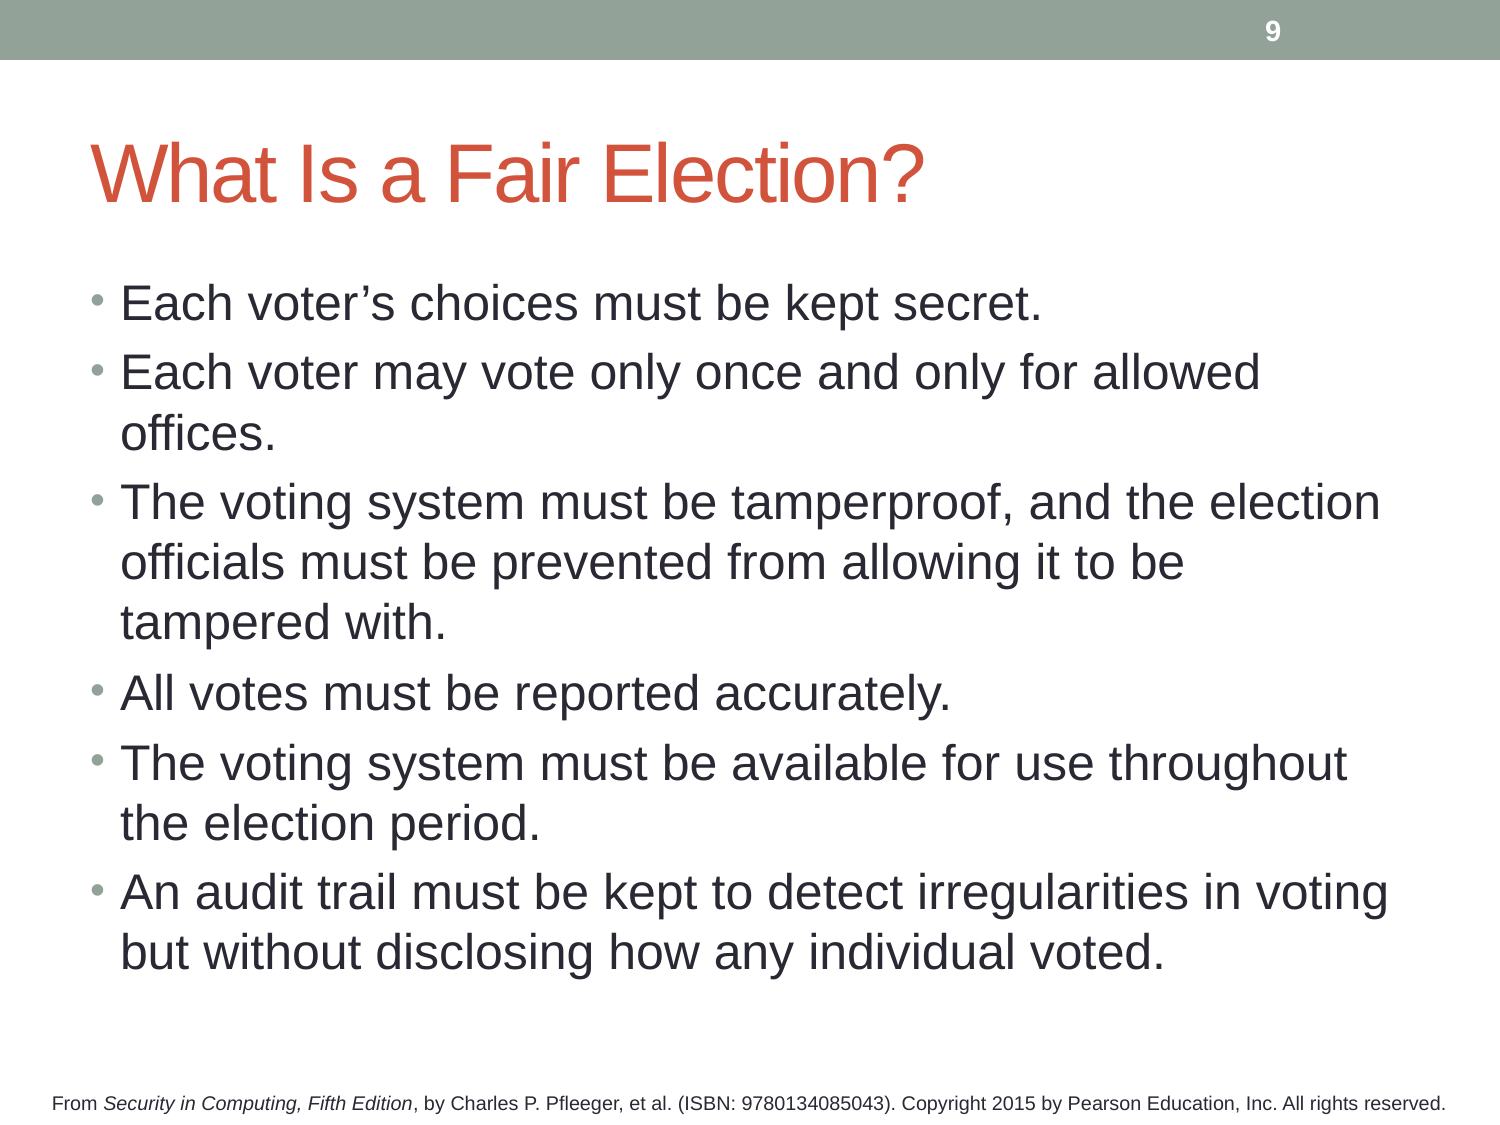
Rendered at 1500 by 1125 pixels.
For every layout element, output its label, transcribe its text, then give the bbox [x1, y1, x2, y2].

list Each voter’s choices must be kept secret. Each voter may vote only once and only for allowed offices. The voting system must be tamperproof, and the election officials must be prevented from allowing it to be tampered with. All votes must be reported accurately. The voting system must be available for use throughout the election period. An audit trail must be kept to detect irregularities in voting but without disclosing how any individual voted. [75, 262, 1425, 1063]
slide_number 9 [1250, 3, 1425, 57]
title What Is a Fair Election? [75, 87, 1425, 250]
